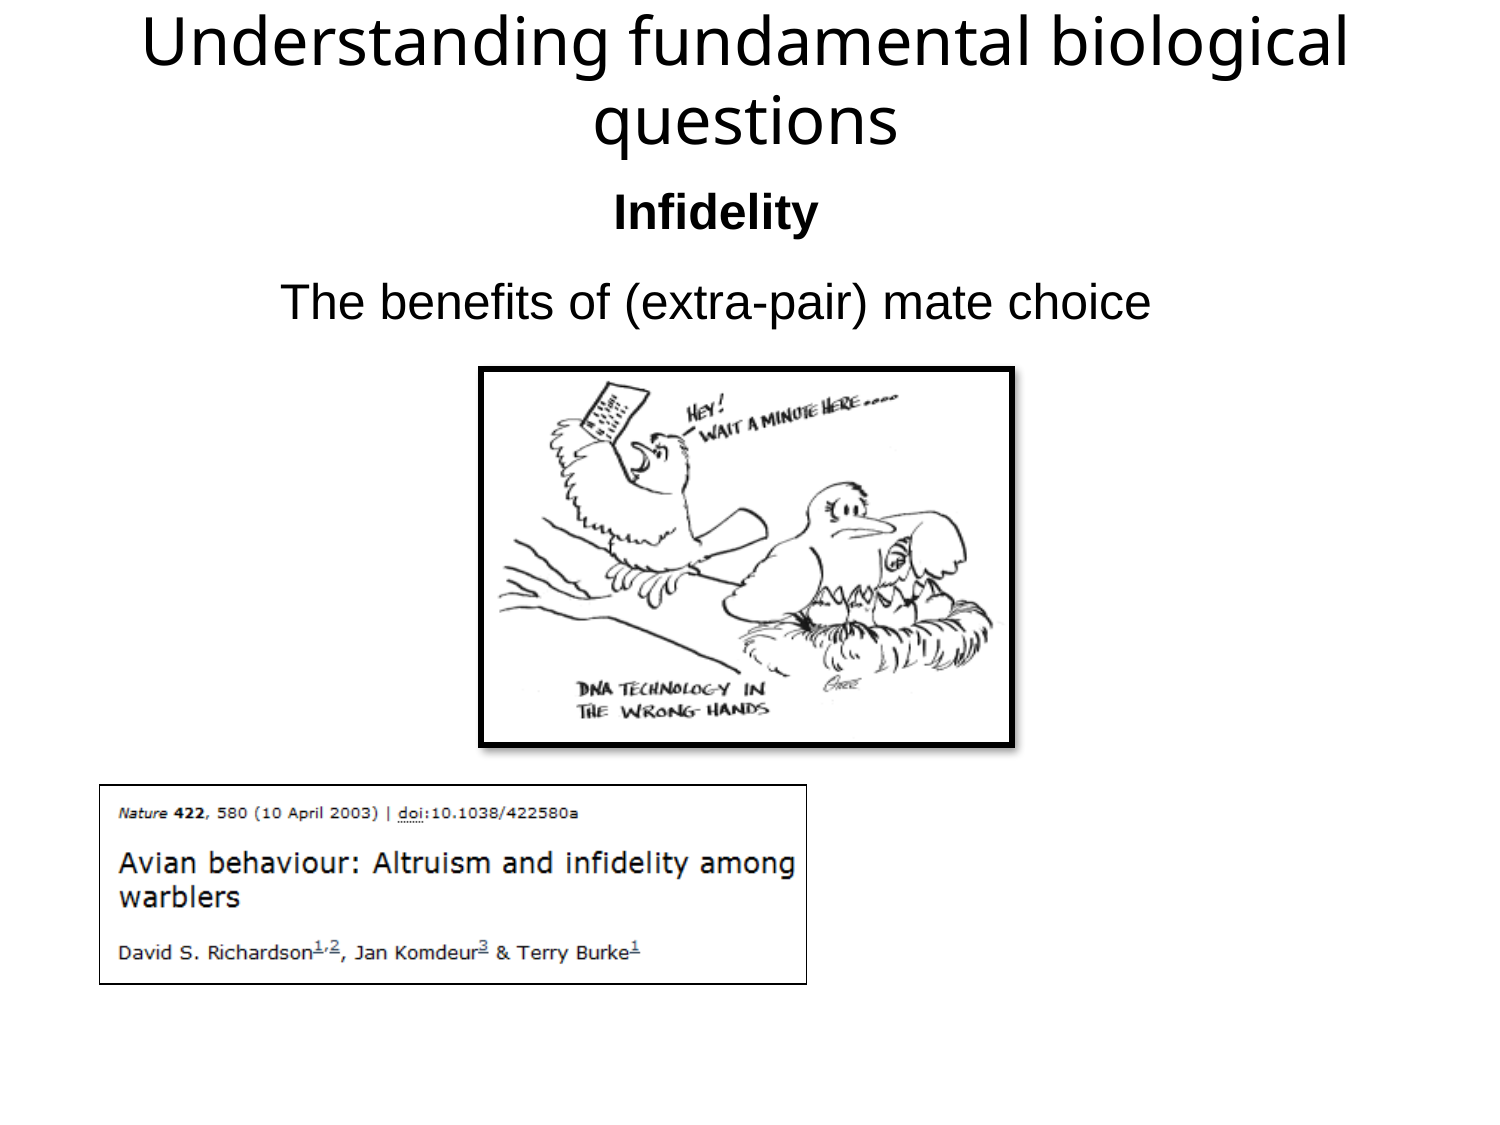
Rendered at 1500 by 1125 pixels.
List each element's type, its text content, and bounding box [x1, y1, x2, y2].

picture [483, 372, 1009, 743]
picture [100, 785, 807, 984]
title Infidelity The benefits of (extra-pair) mate choice [41, 171, 1392, 334]
text_box Understanding fundamental biological questions [20, 66, 1473, 171]
